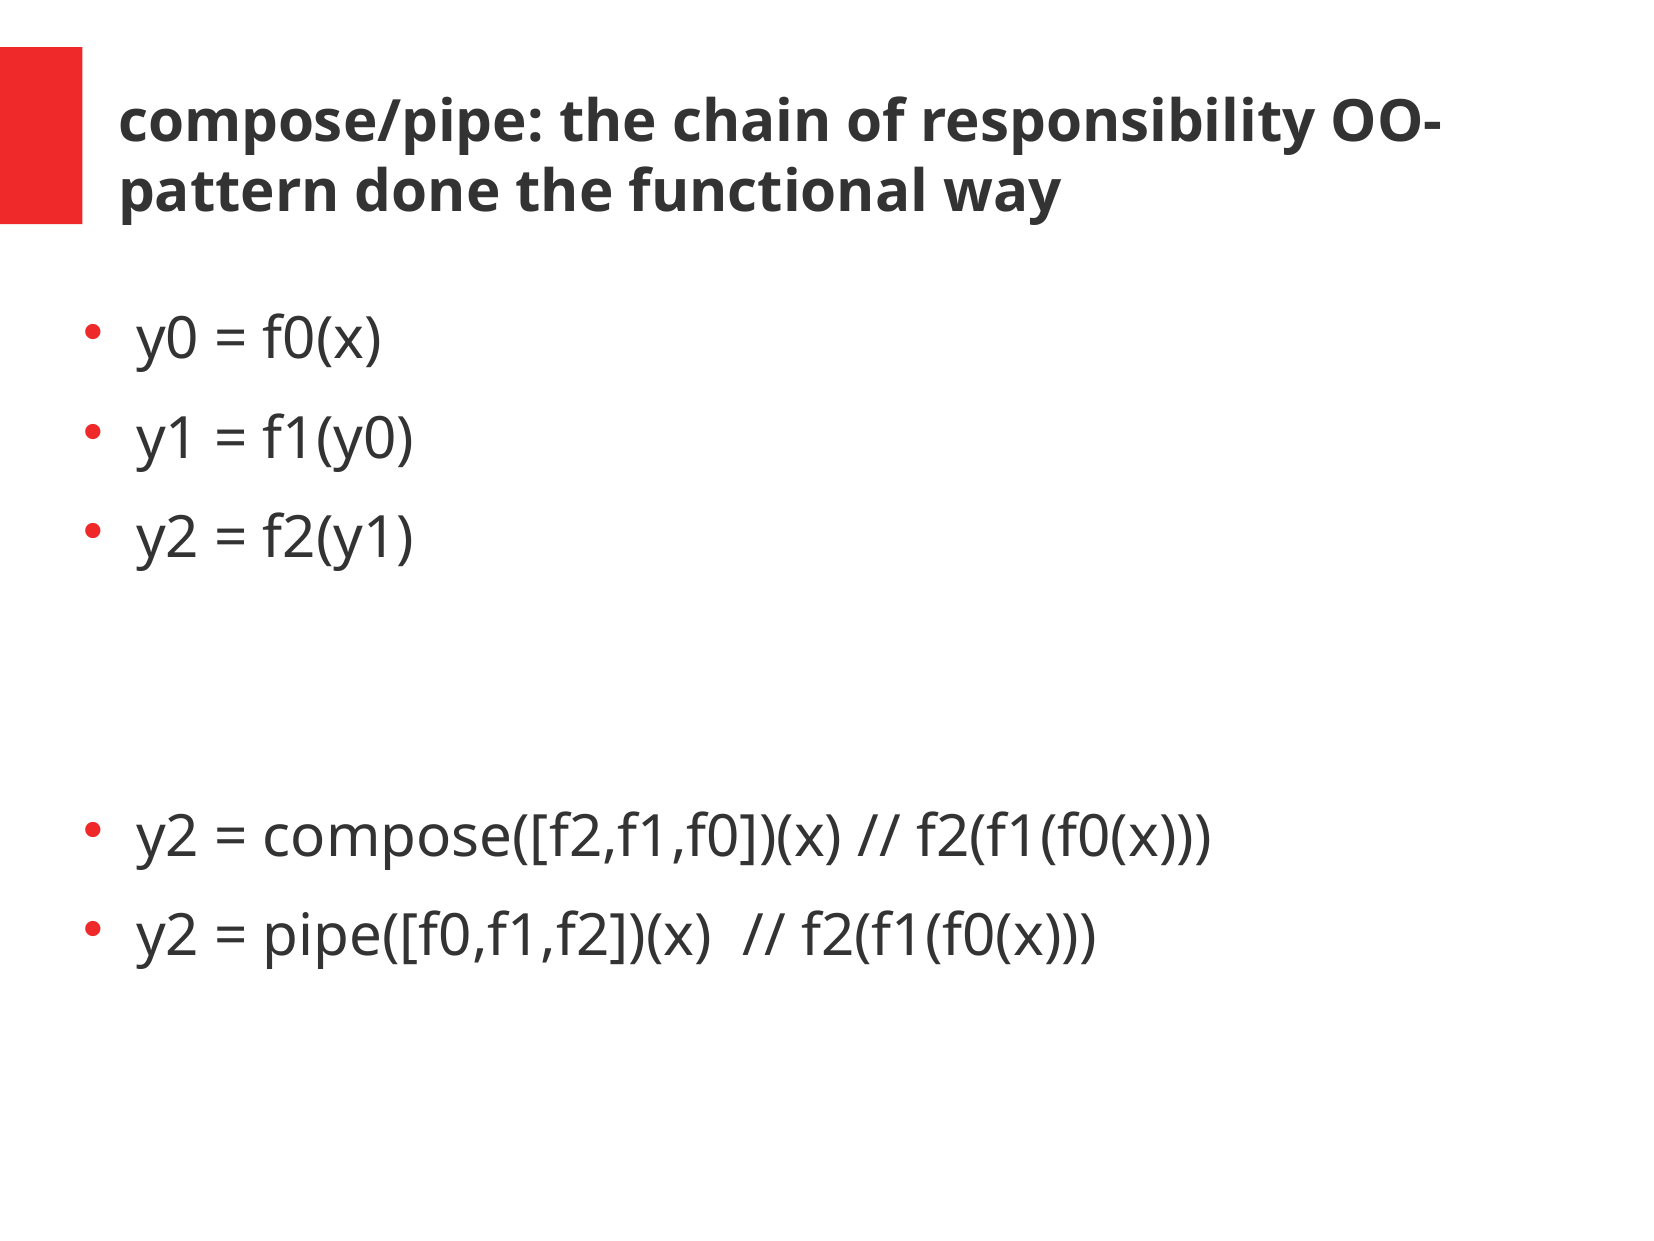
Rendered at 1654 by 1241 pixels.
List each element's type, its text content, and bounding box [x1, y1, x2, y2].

text_box y0 = f0(x) y1 = f1(y0) y2 = f2(y1) y2 = compose([f2,f1,f0])(x) // f2(f1(f0(x))) y2 = pipe([f0,f1,f2])(x) // f2(f1(f0(x))) [65, 300, 1654, 1020]
text_box compose/pipe: the chain of responsibility OO-pattern done the functional way [118, 49, 1571, 257]
